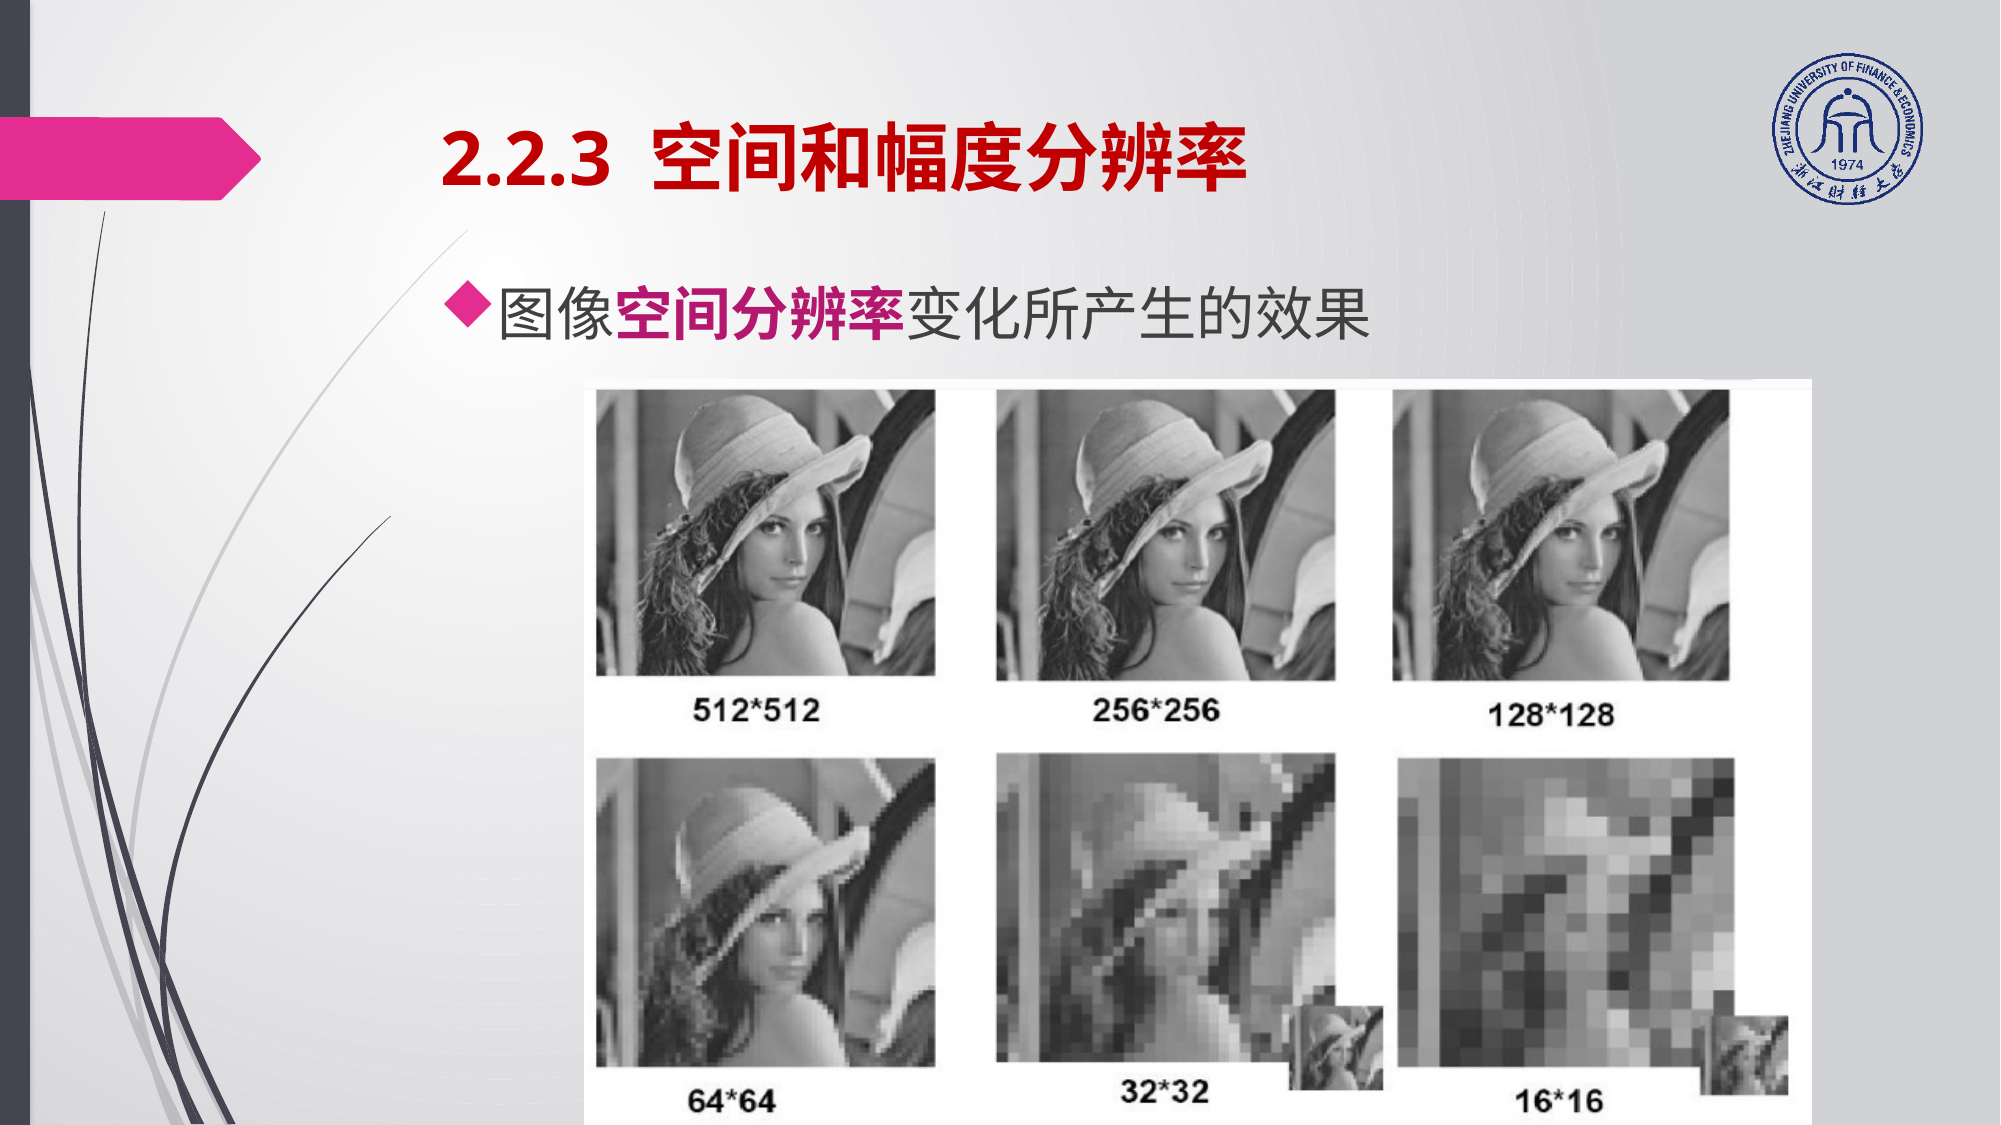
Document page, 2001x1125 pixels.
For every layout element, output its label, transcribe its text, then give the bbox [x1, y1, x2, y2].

picture [1772, 53, 1923, 205]
picture [584, 379, 1812, 1125]
list 图像空间分辨率变化所产生的效果 [424, 269, 1888, 889]
title 2.2.3 空间和幅度分辨率 [425, 102, 1888, 269]
